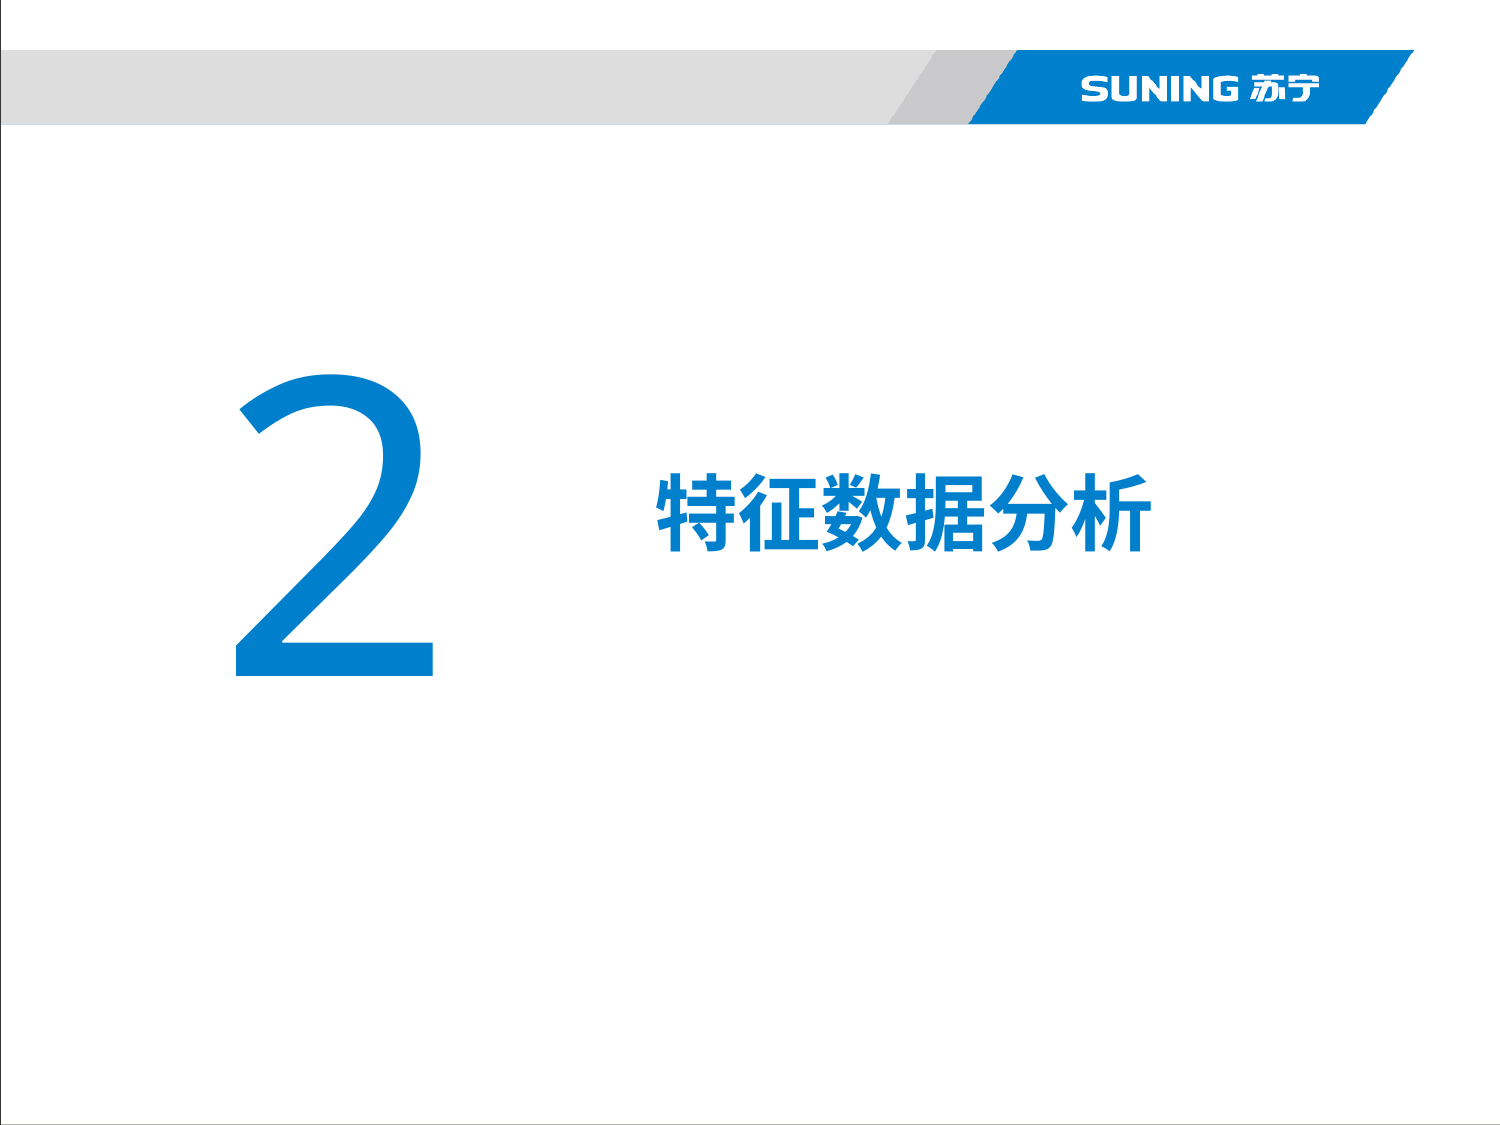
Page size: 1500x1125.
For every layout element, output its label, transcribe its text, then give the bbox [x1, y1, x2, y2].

text_box 2 [135, 251, 536, 767]
text_box 特征数据分析 [636, 452, 1317, 571]
picture [0, 0, 1500, 1125]
